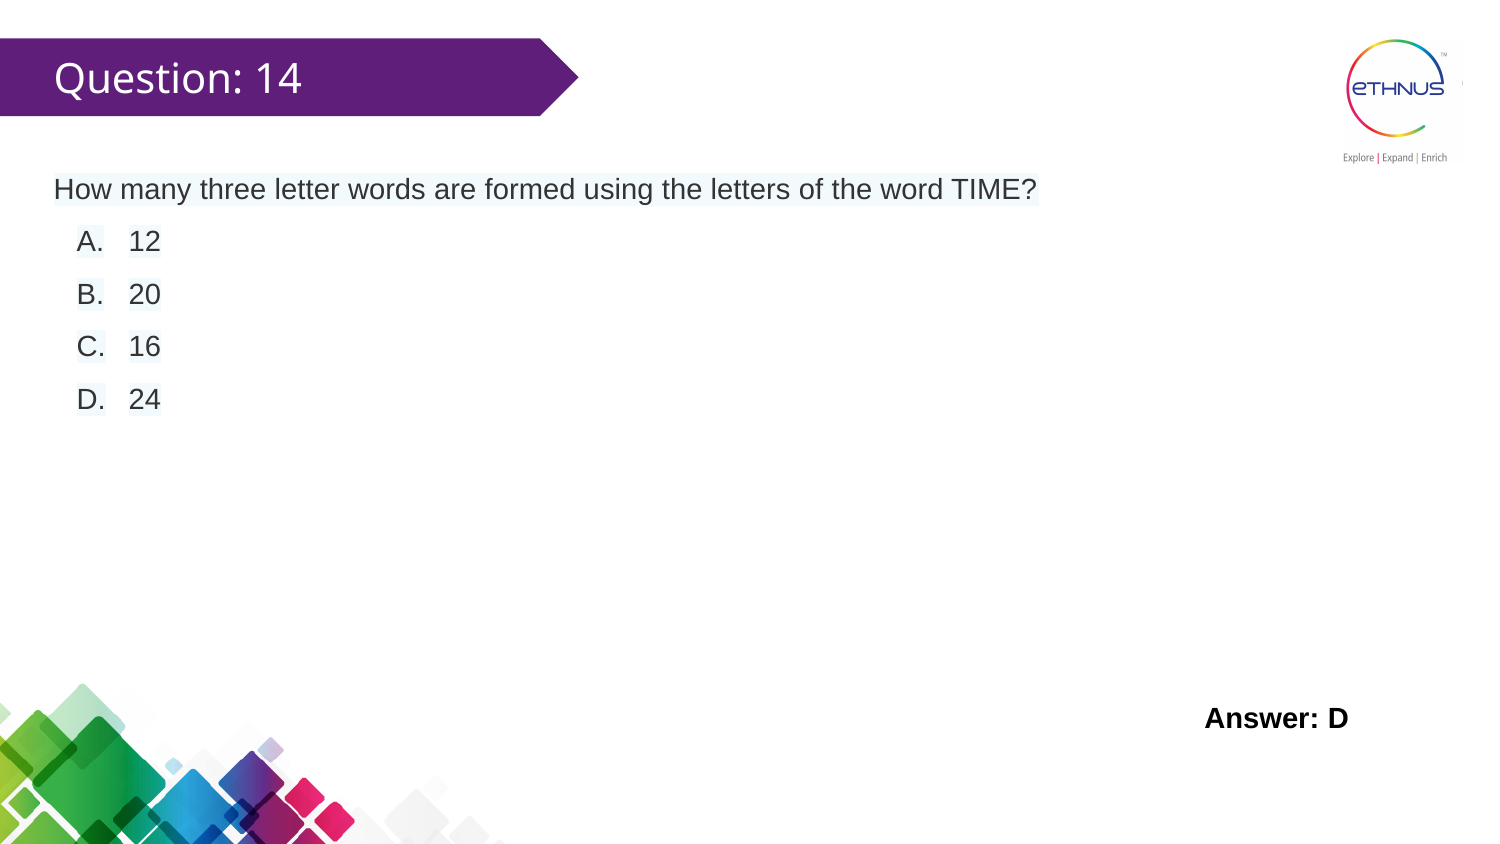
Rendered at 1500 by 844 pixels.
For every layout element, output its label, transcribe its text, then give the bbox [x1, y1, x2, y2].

picture [0, 668, 732, 844]
text_box [0, 38, 53, 117]
text_box [518, 38, 579, 117]
text_box How many three letter words are formed using the letters of the word TIME? 12 20 16 24 [53, 152, 1265, 669]
text_box Answer: D [1189, 684, 1446, 763]
text_box Question: 14 [53, 38, 518, 117]
picture [1343, 38, 1463, 165]
